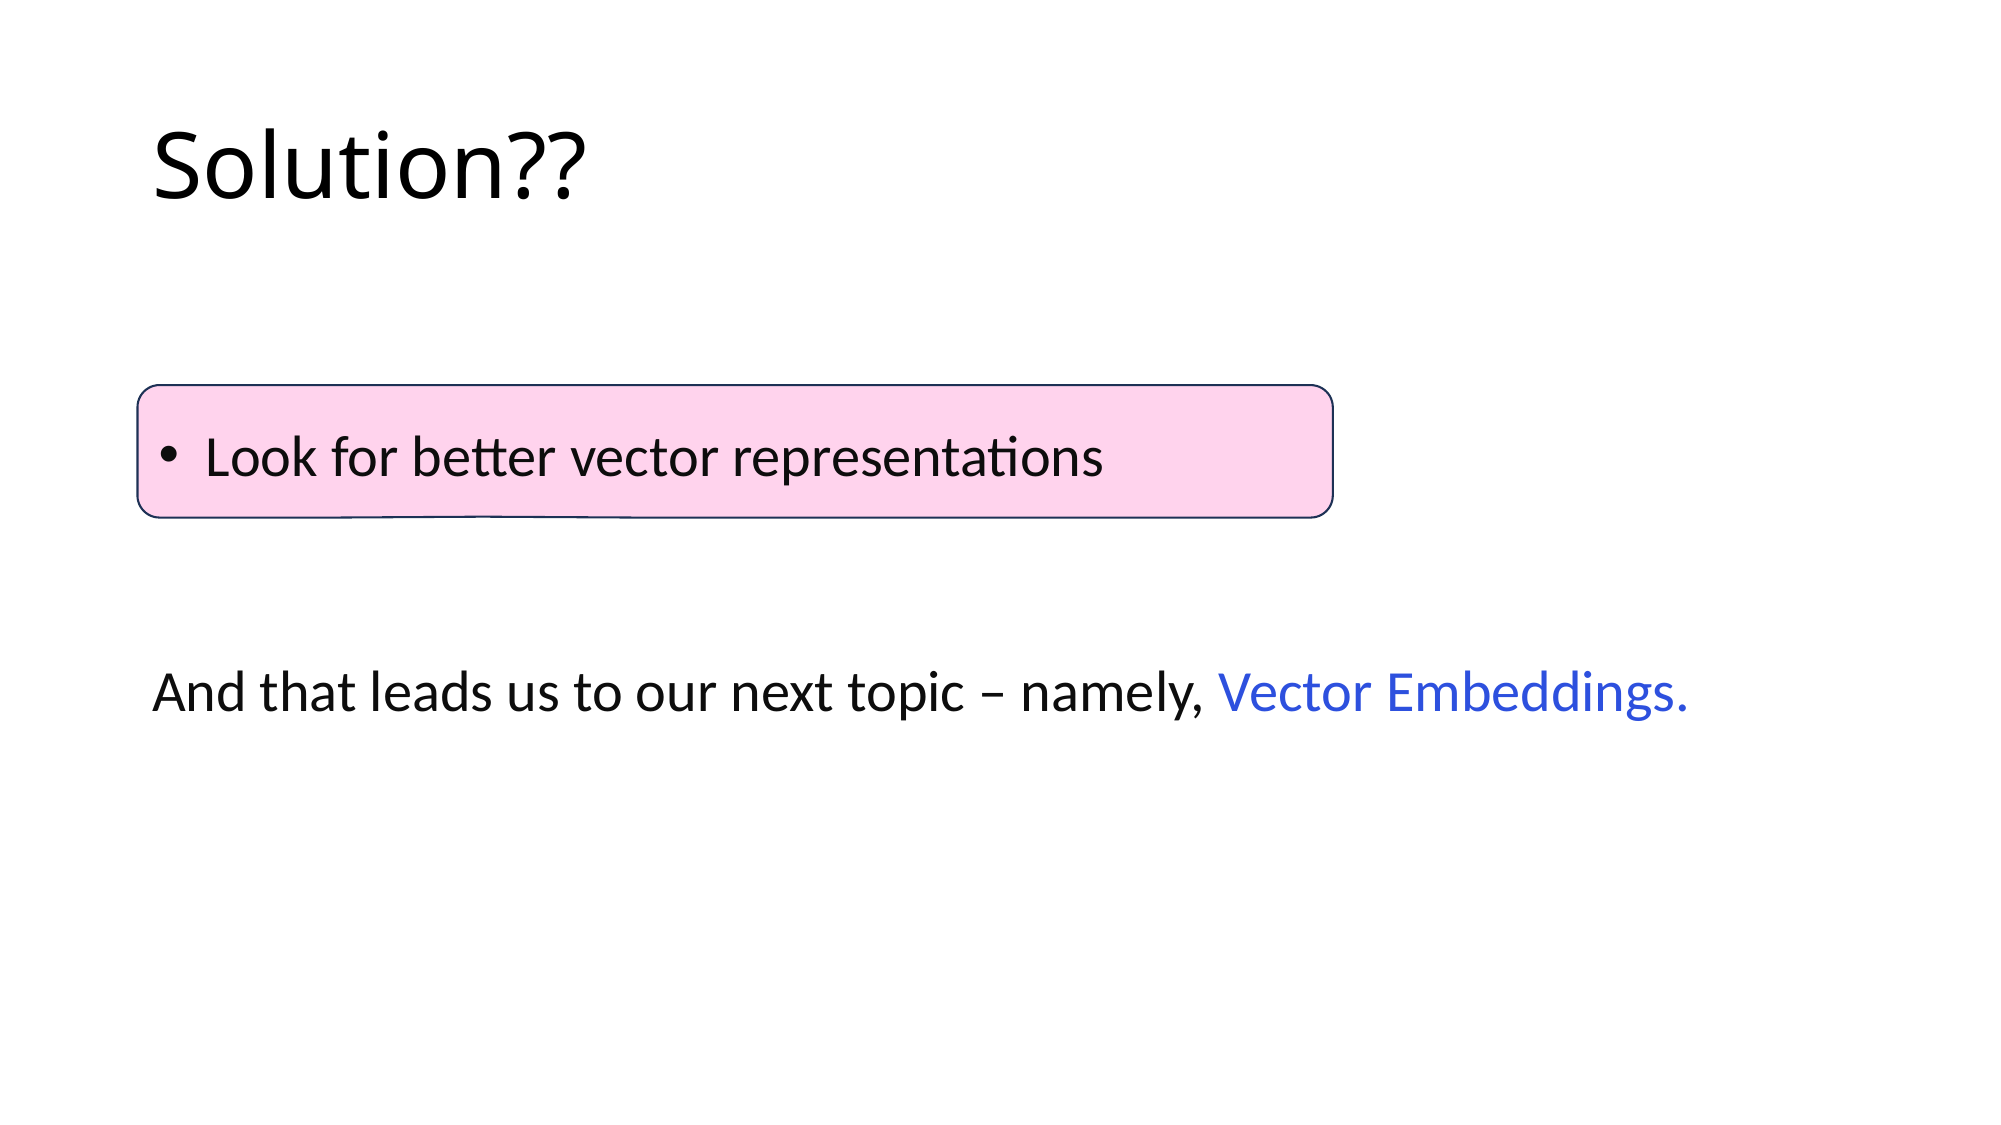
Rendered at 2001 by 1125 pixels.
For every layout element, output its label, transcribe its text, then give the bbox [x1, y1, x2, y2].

text_box And that leads us to our next topic – namely, Vector Embeddings. [137, 645, 1718, 731]
title Solution?? [137, 59, 1863, 278]
text_box Look for better vector representations [136, 384, 1334, 519]
